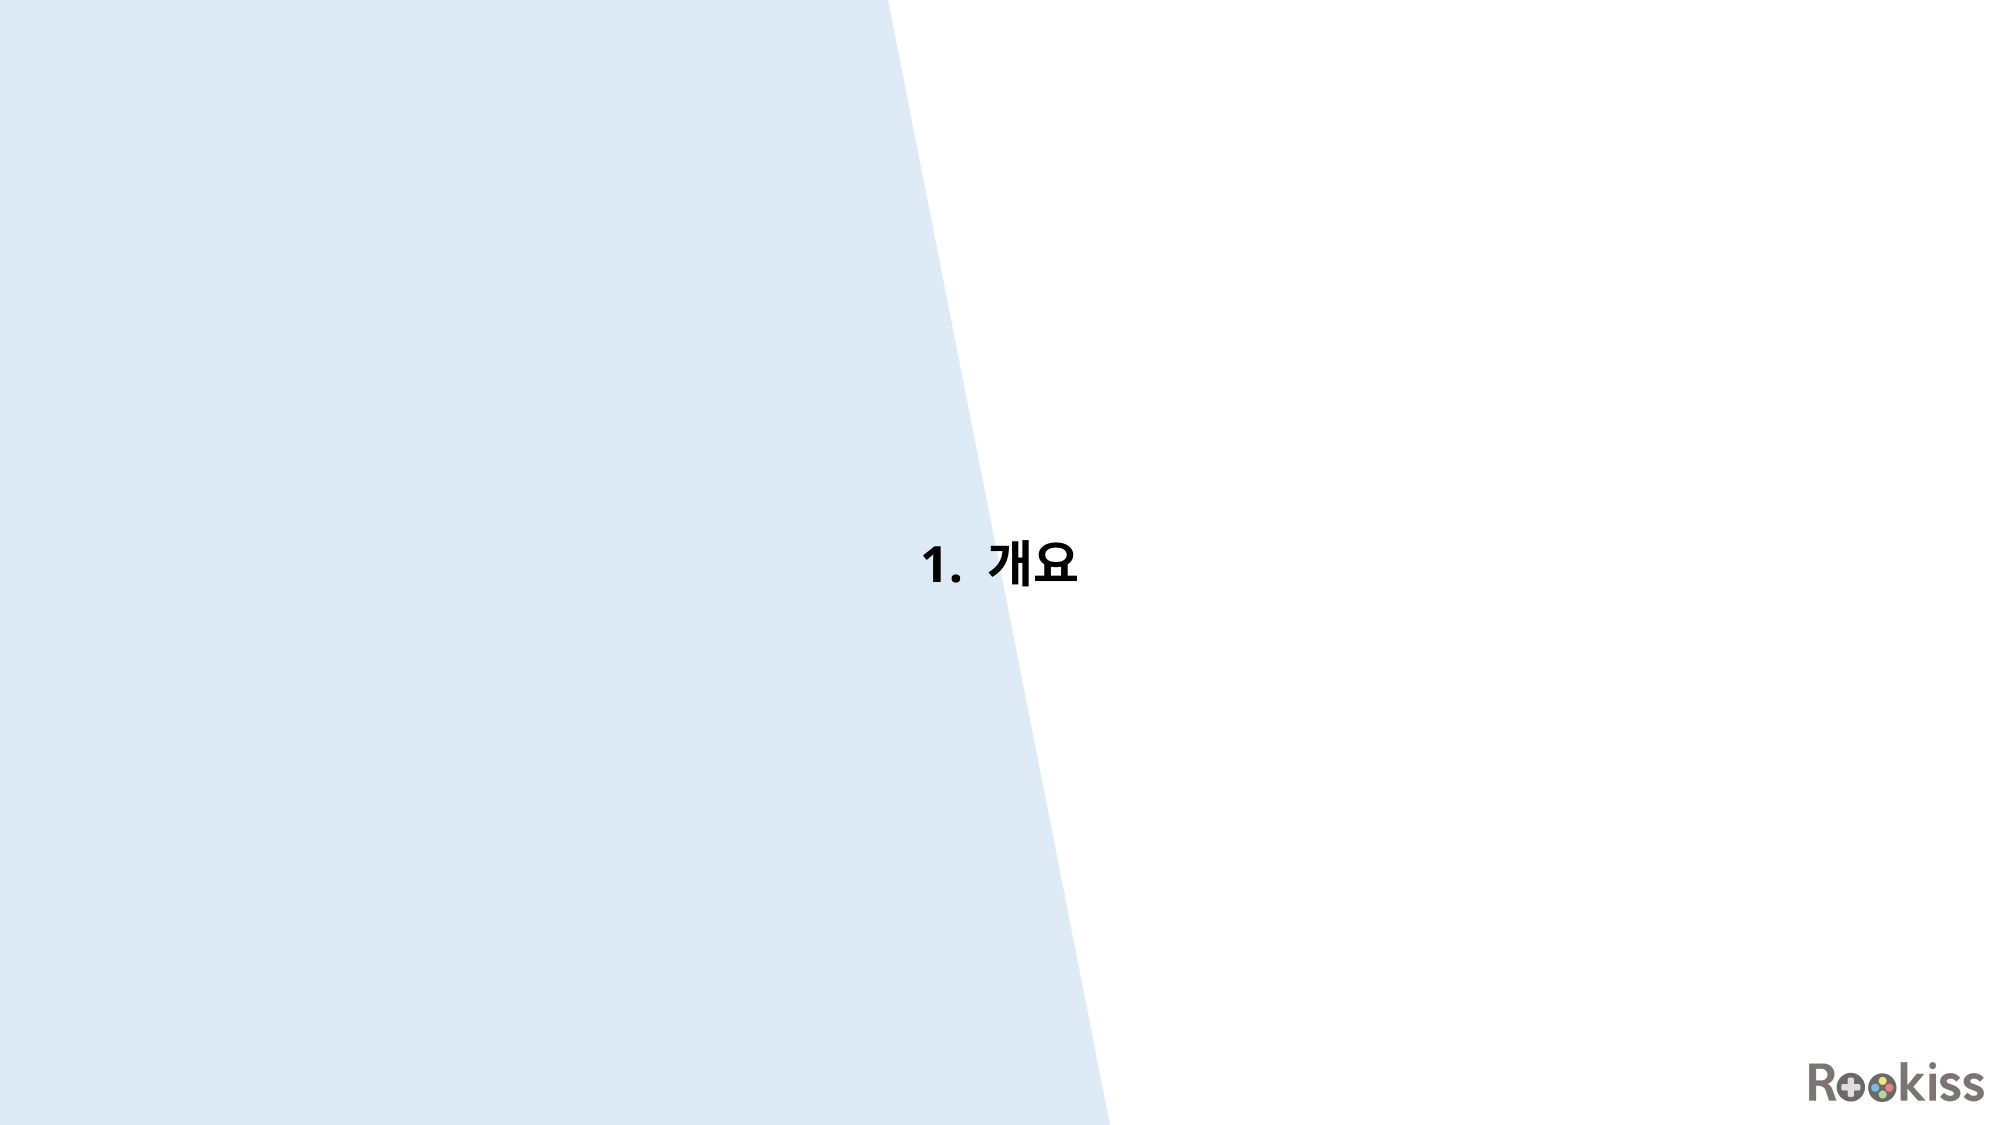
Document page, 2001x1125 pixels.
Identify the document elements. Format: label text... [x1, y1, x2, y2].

text_box 1. 개요 [646, 524, 1354, 600]
picture [1809, 1062, 1984, 1102]
text_box [0, 0, 1112, 1125]
